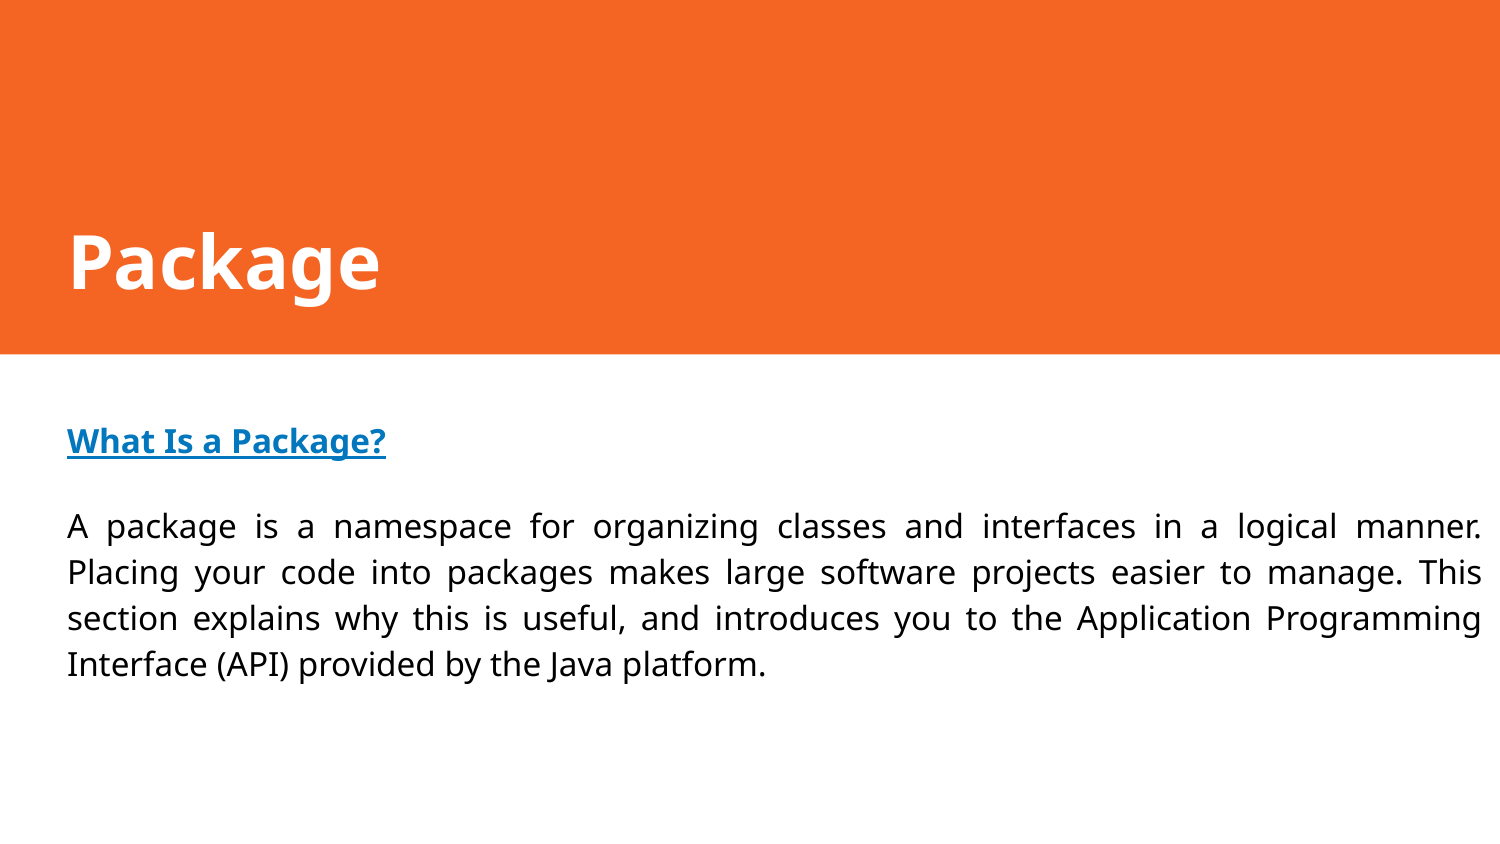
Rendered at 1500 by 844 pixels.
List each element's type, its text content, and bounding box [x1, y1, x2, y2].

list What Is a Package? A package is a namespace for organizing classes and interfaces in a logical manner. Placing your code into packages makes large software projects easier to manage. This section explains why this is useful, and introduces you to the Application Programming Interface (API) provided by the Java platform. [52, 398, 1500, 782]
title Package [52, 60, 1190, 320]
